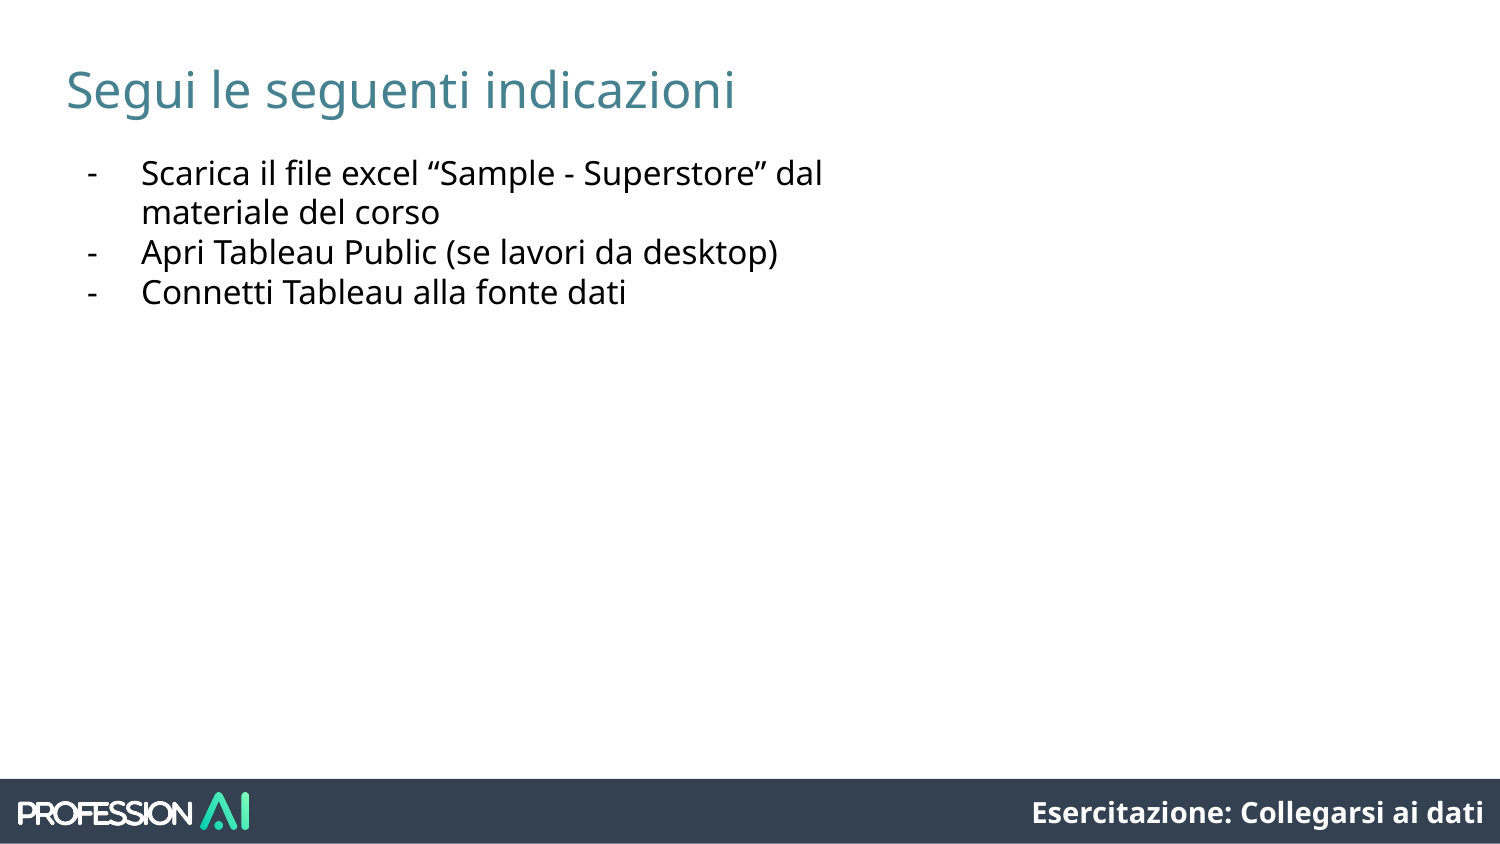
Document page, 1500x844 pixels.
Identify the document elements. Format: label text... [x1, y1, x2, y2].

text_box Esercitazione: Collegarsi ai dati [957, 778, 1500, 844]
picture [17, 792, 250, 831]
title Segui le seguenti indicazioni [51, 42, 1449, 137]
text_box [0, 778, 957, 844]
title Scarica il file excel “Sample - Superstore” dal materiale del corso Apri Tableau Public (se lavori da desktop) Connetti Tableau alla fonte dati [51, 136, 920, 231]
